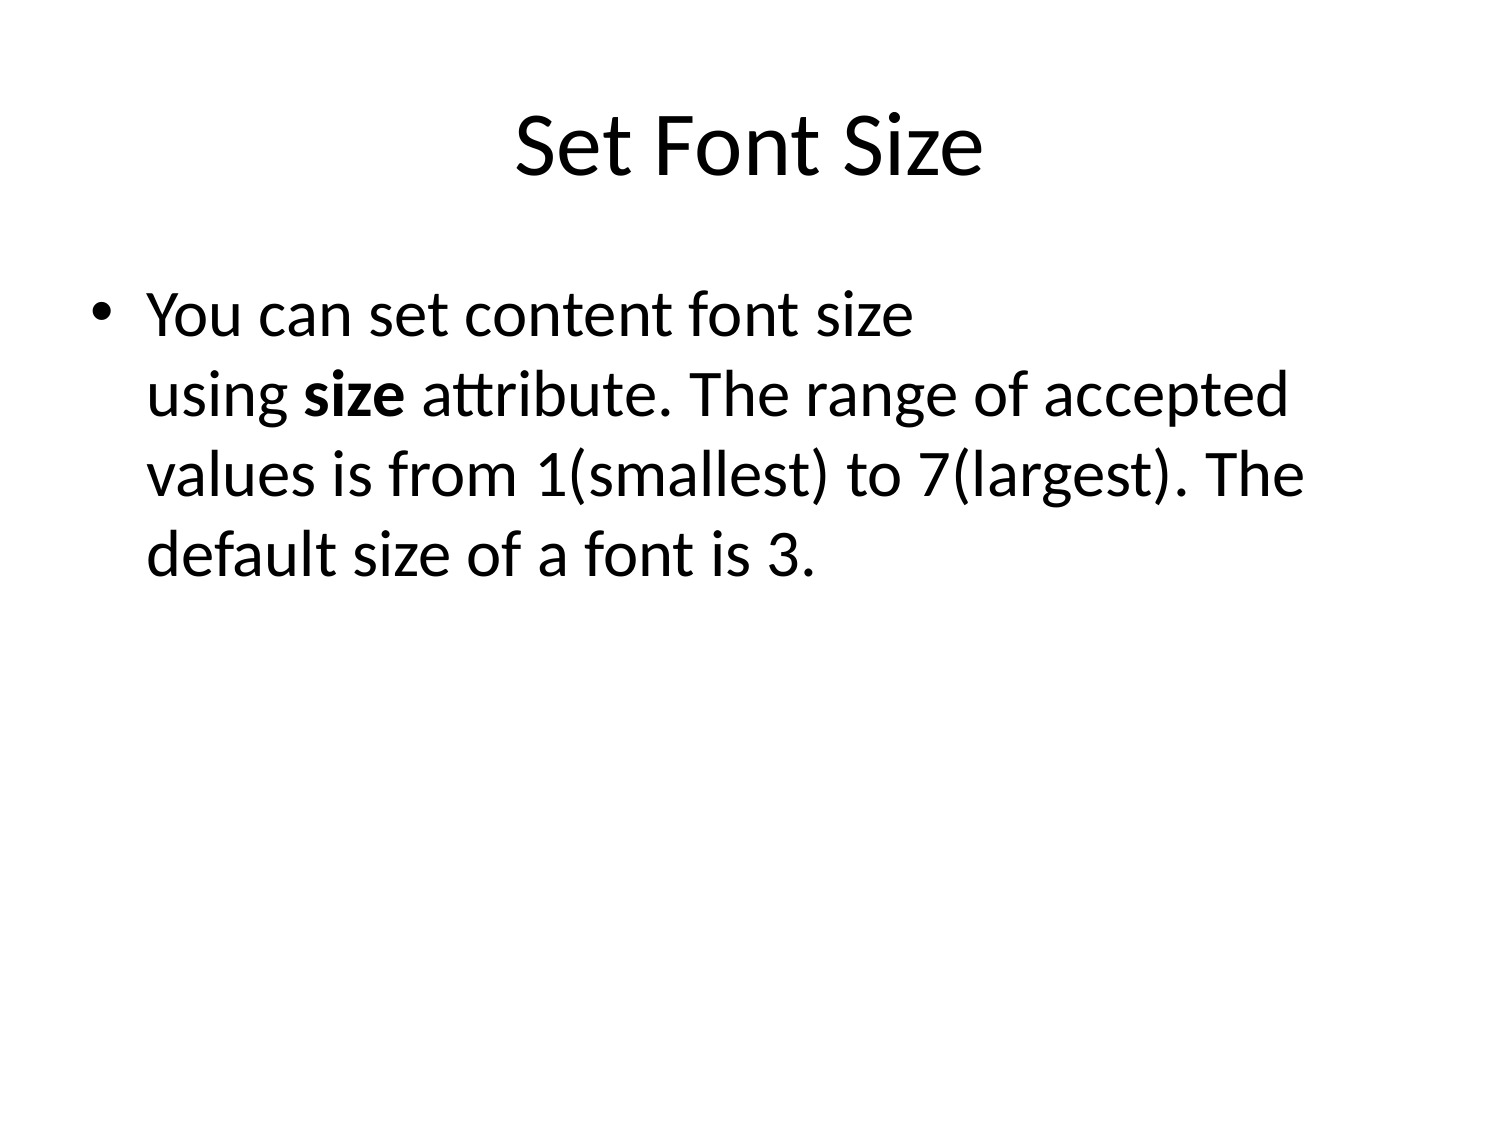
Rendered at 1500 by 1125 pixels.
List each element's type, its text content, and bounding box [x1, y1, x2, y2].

list You can set content font size using size attribute. The range of accepted values is from 1(smallest) to 7(largest). The default size of a font is 3. [75, 262, 1425, 1005]
title Set Font Size [75, 45, 1425, 233]
